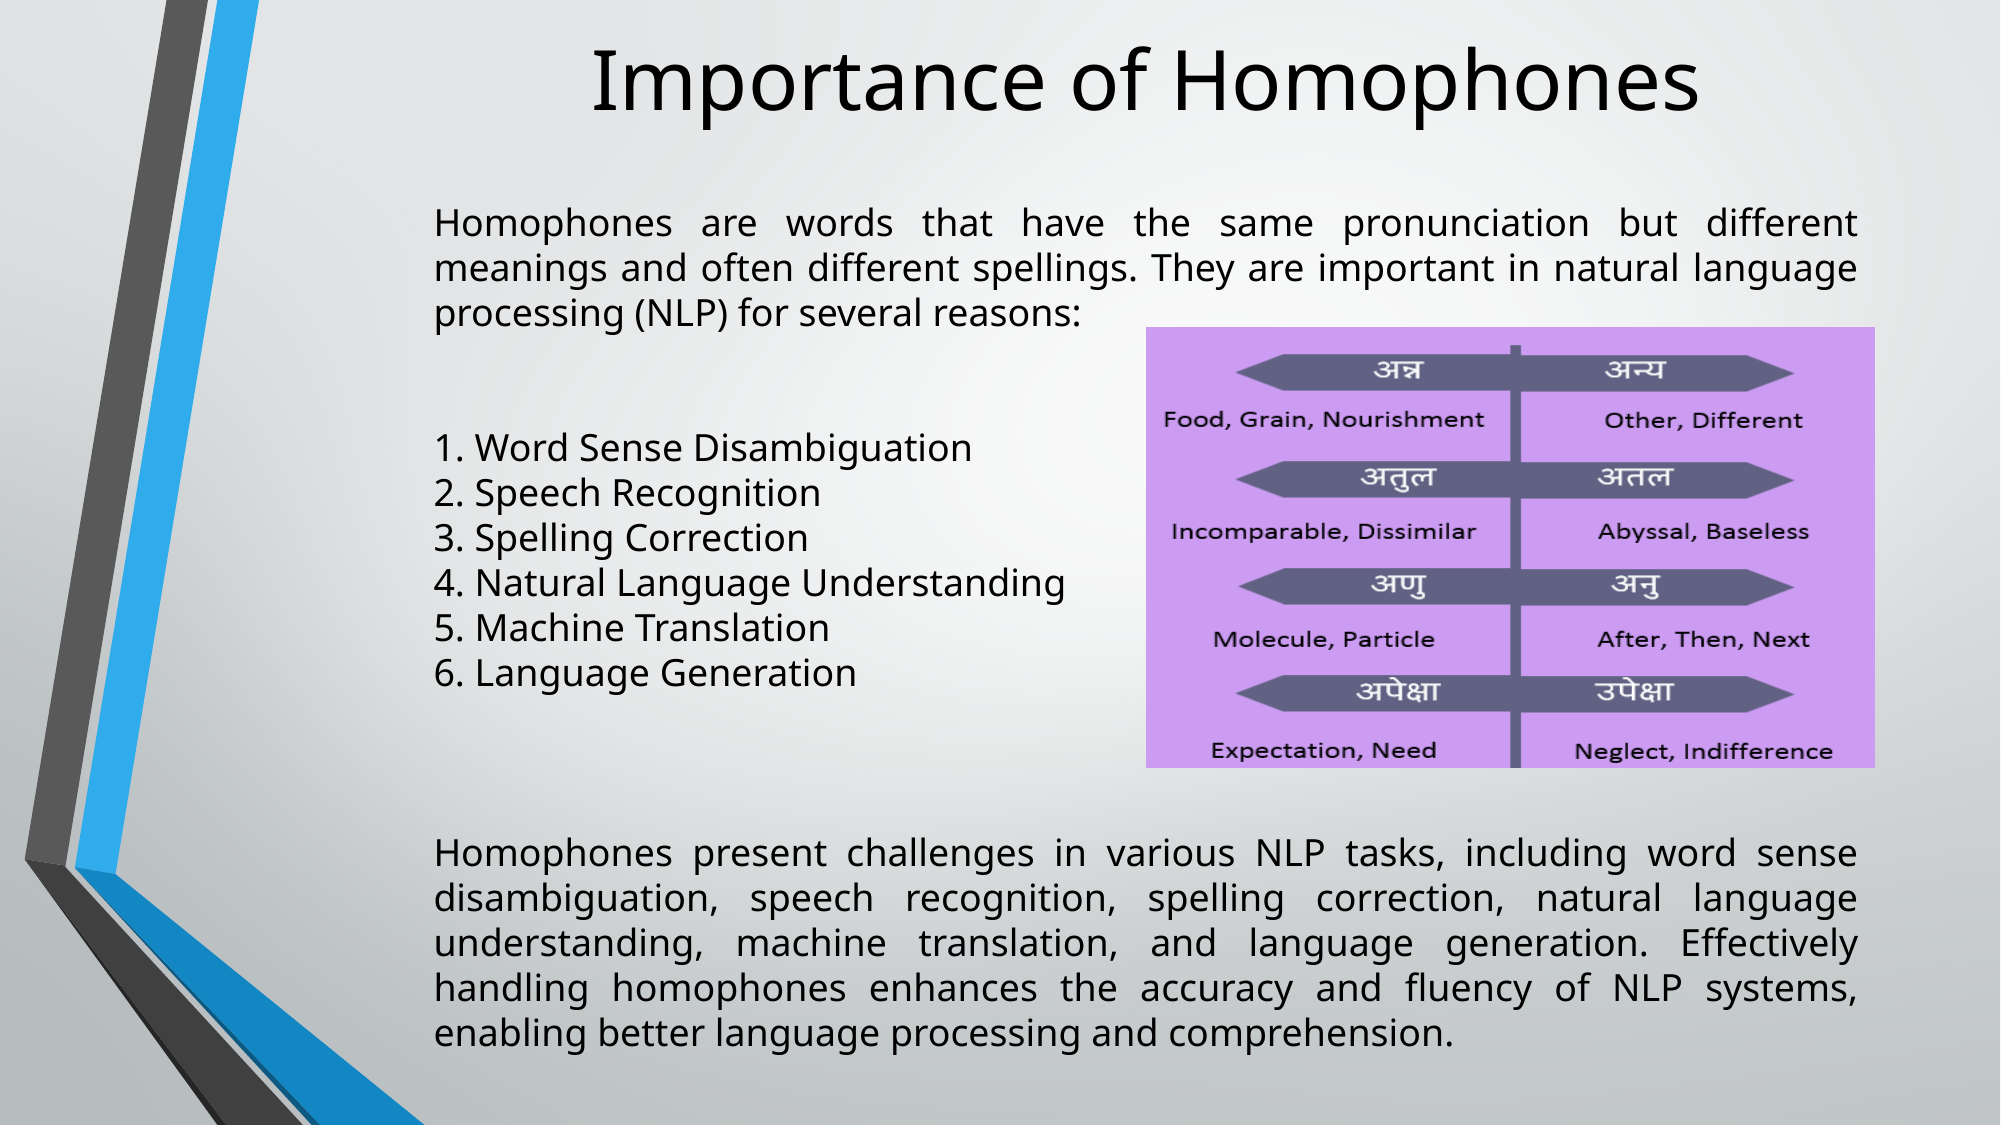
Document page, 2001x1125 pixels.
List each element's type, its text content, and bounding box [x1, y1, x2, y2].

text_box Importance of Homophones [576, 19, 1717, 135]
picture [1146, 327, 1875, 769]
text_box Homophones are words that have the same pronunciation but different meanings and often different spellings. They are important in natural language processing (NLP) for several reasons: 1. Word Sense Disambiguation 2. Speech Recognition 3. Spelling Correction 4. Natural Language Understanding 5. Machine Translation 6. Language Generation Homophones present challenges in various NLP tasks, including word sense disambiguation, speech recognition, spelling correction, natural language understanding, machine translation, and language generation. Effectively handling homophones enhances the accuracy and fluency of NLP systems, enabling better language processing and comprehension. [418, 191, 1875, 1062]
